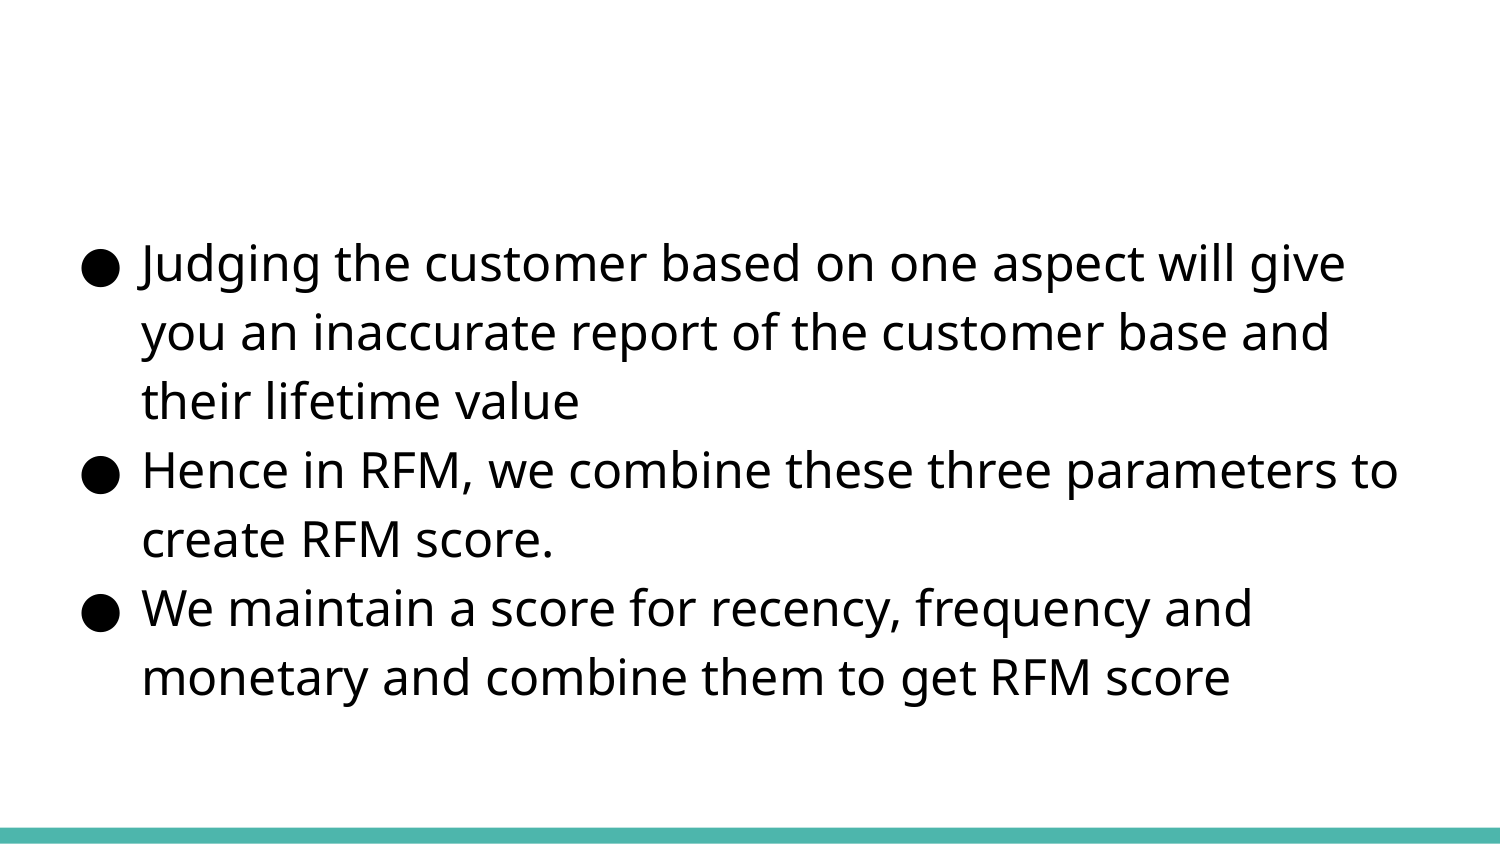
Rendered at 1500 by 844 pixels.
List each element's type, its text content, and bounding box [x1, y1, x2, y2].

list Judging the customer based on one aspect will give you an inaccurate report of the customer base and their lifetime value Hence in RFM, we combine these three parameters to create RFM score. We maintain a score for recency, frequency and monetary and combine them to get RFM score [51, 207, 1449, 750]
